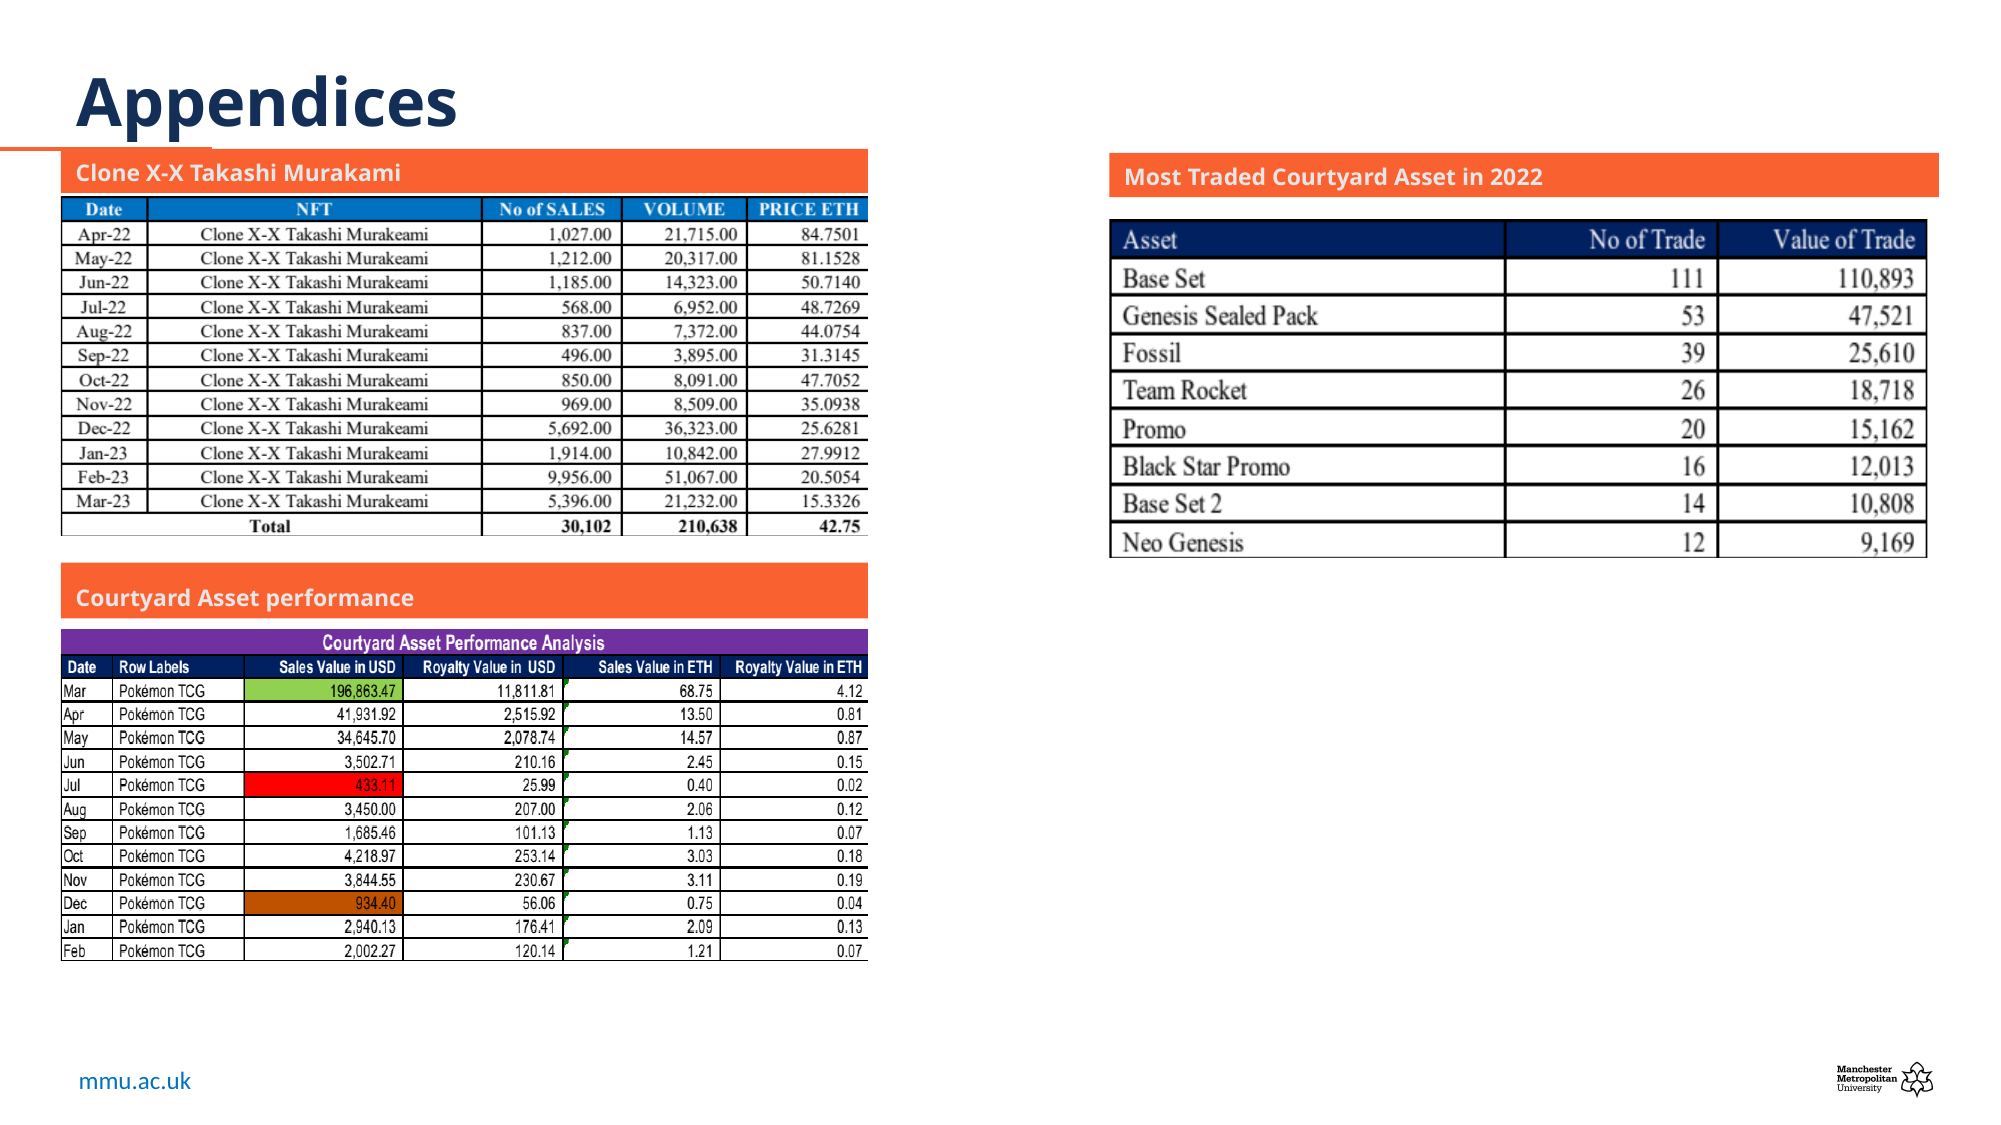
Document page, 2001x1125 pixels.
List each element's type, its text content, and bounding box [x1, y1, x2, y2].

picture [1805, 1035, 1965, 1125]
text_box Clone X-X Takashi Murakami [60, 148, 868, 193]
picture [60, 196, 868, 536]
text_box Most Traded Courtyard Asset in 2022 [1109, 152, 1939, 198]
title Appendices [60, 61, 1786, 149]
text_box Courtyard Asset performance [60, 562, 868, 619]
picture [60, 628, 868, 961]
picture [1109, 219, 1928, 558]
